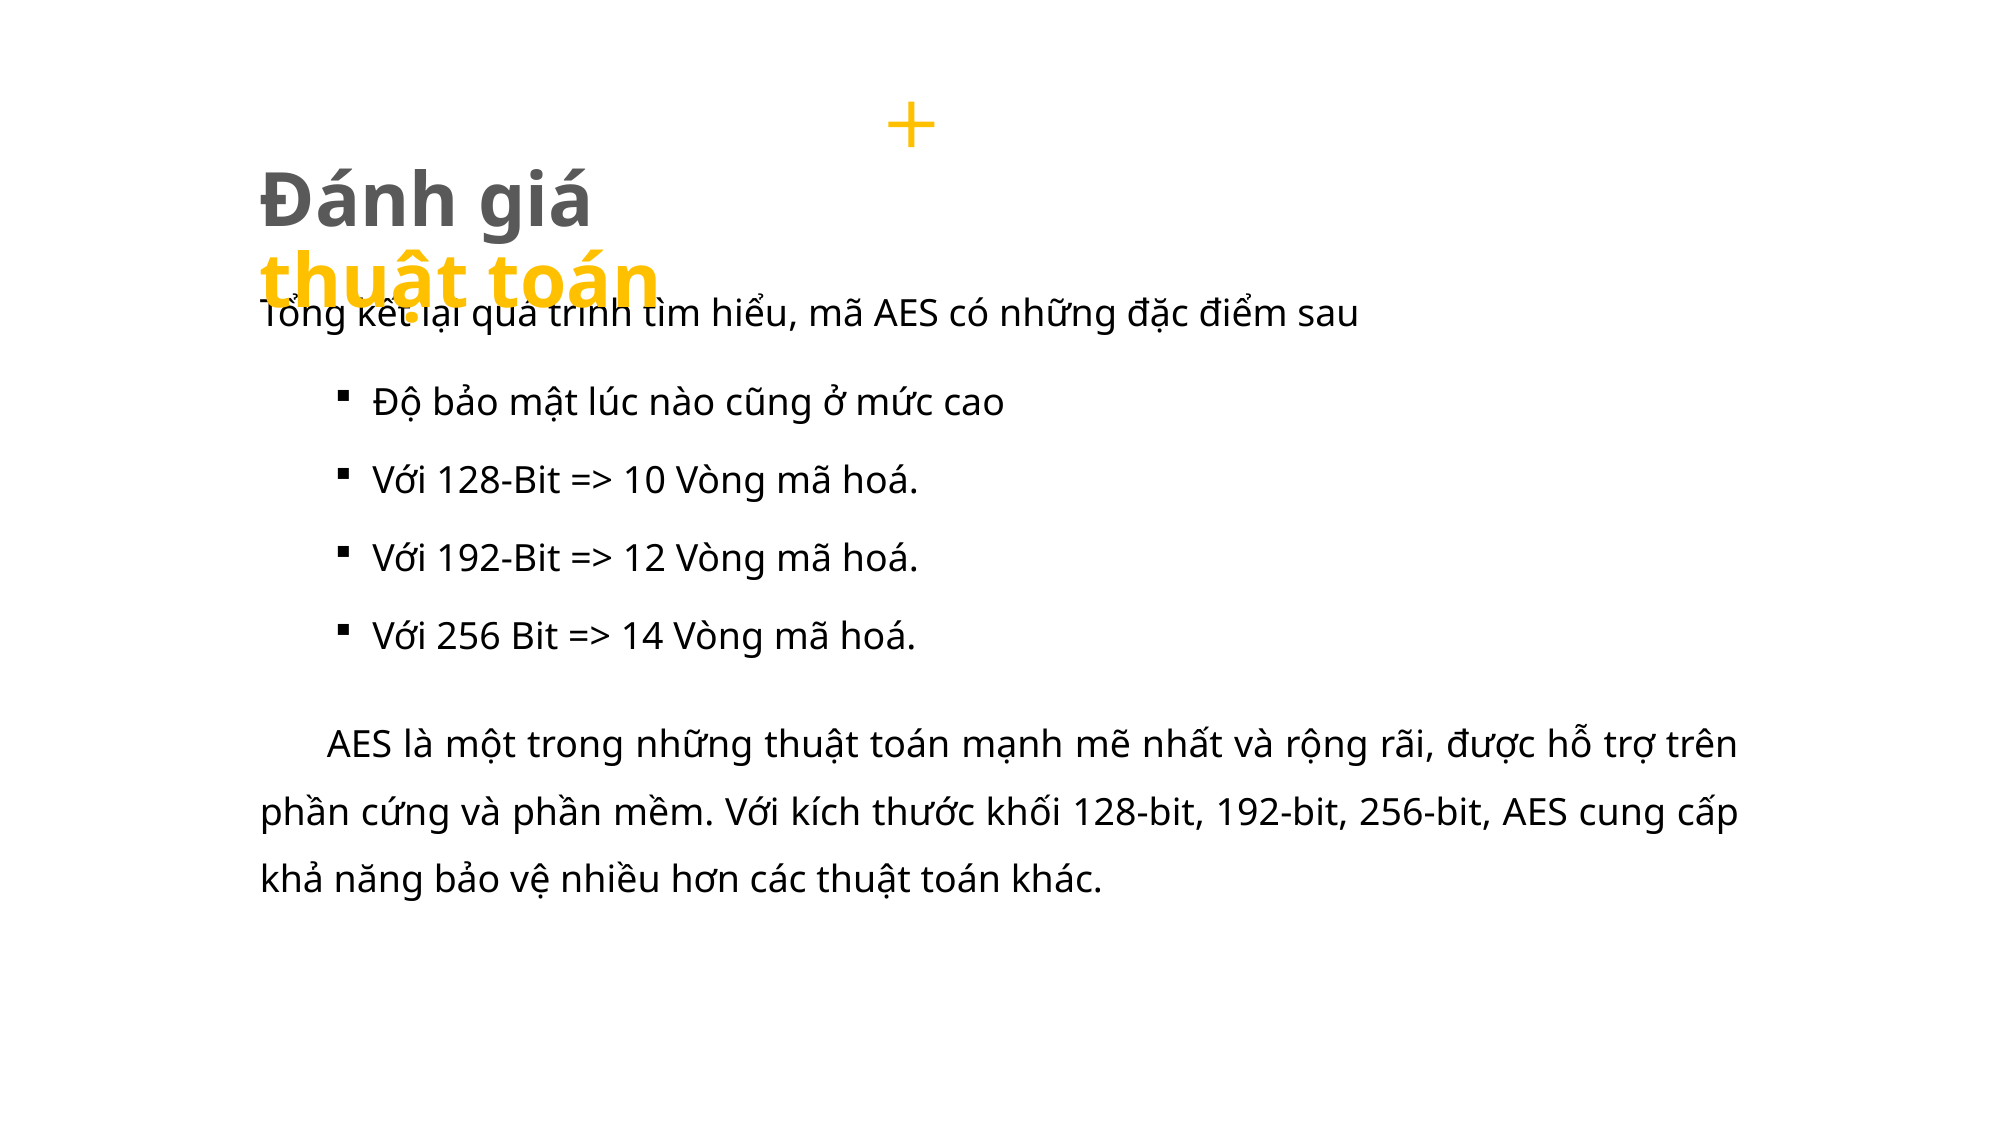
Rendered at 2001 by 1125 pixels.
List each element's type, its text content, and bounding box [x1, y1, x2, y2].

text_box Độ bảo mật lúc nào cũng ở mức cao Với 128-Bit => 10 Vòng mã hoá. Với 192-Bit => 12 Vòng mã hoá. Với 256 Bit => 14 Vòng mã hoá. [245, 348, 1755, 690]
text_box Tổng kết lại quá trình tìm hiểu, mã AES có những đặc điểm sau [245, 259, 1755, 332]
text_box AES là một trong những thuật toán mạnh mẽ nhất và rộng rãi, được hỗ trợ trên phần cứng và phần mềm. Với kích thước khối 128-bit, 192-bit, 256-bit, AES cung cấp khả năng bảo vệ nhiều hơn các thuật toán khác. [245, 690, 1755, 908]
text_box [887, 101, 935, 148]
text_box Đánh giá thuật toán [245, 153, 824, 260]
